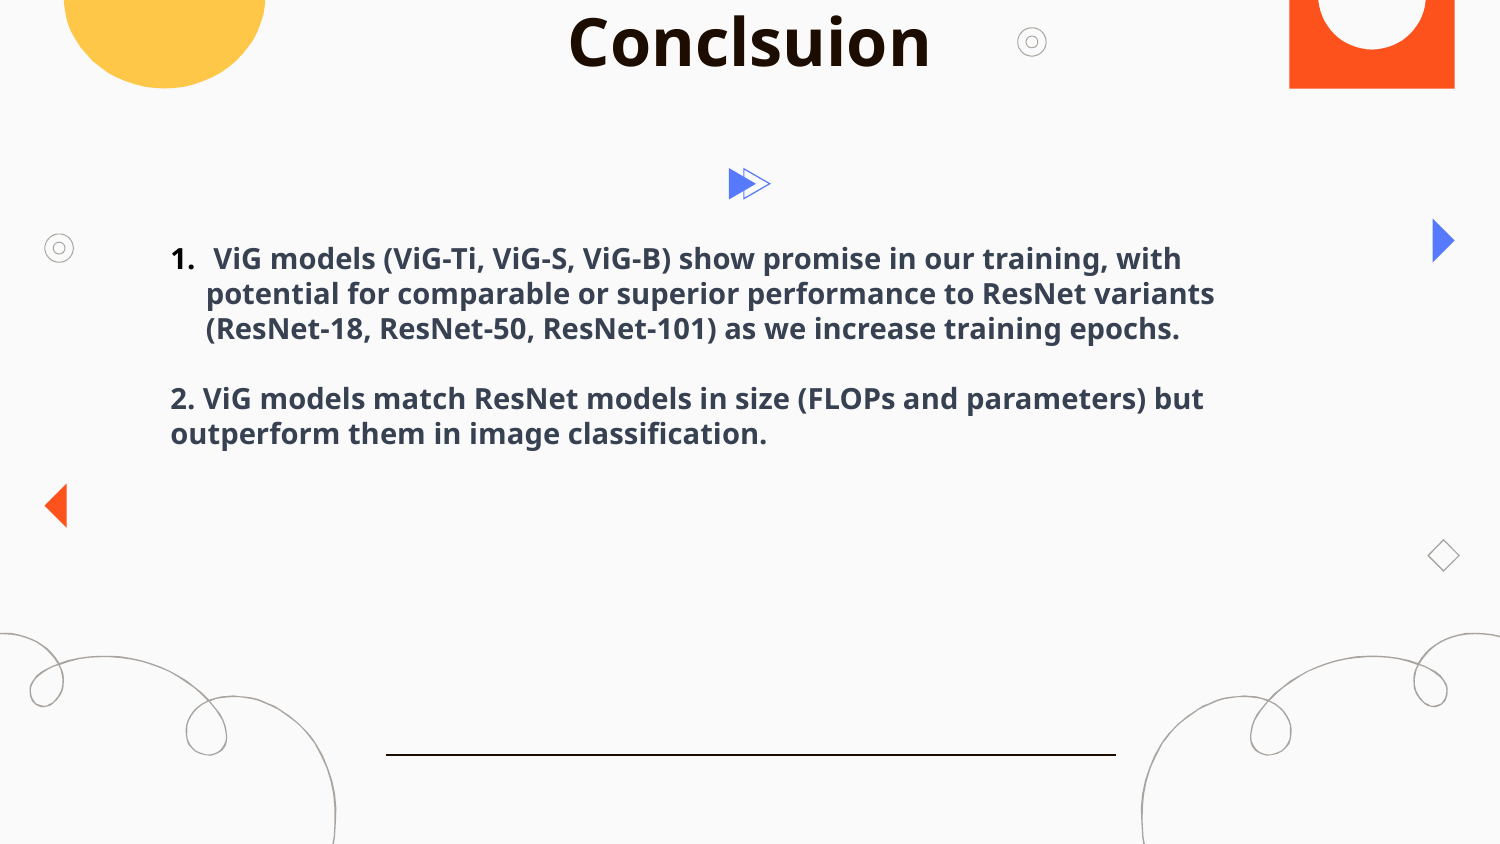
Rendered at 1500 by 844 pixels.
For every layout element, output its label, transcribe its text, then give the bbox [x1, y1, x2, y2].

text_box ViG models (ViG-Ti, ViG-S, ViG-B) show promise in our training, with potential for comparable or superior performance to ResNet variants (ResNet-18, ResNet-50, ResNet-101) as we increase training epochs. 2. ViG models match ResNet models in size (FLOPs and parameters) but outperform them in image classification. [155, 233, 1331, 458]
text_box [728, 167, 772, 200]
title Conclsuion [118, 0, 1382, 94]
